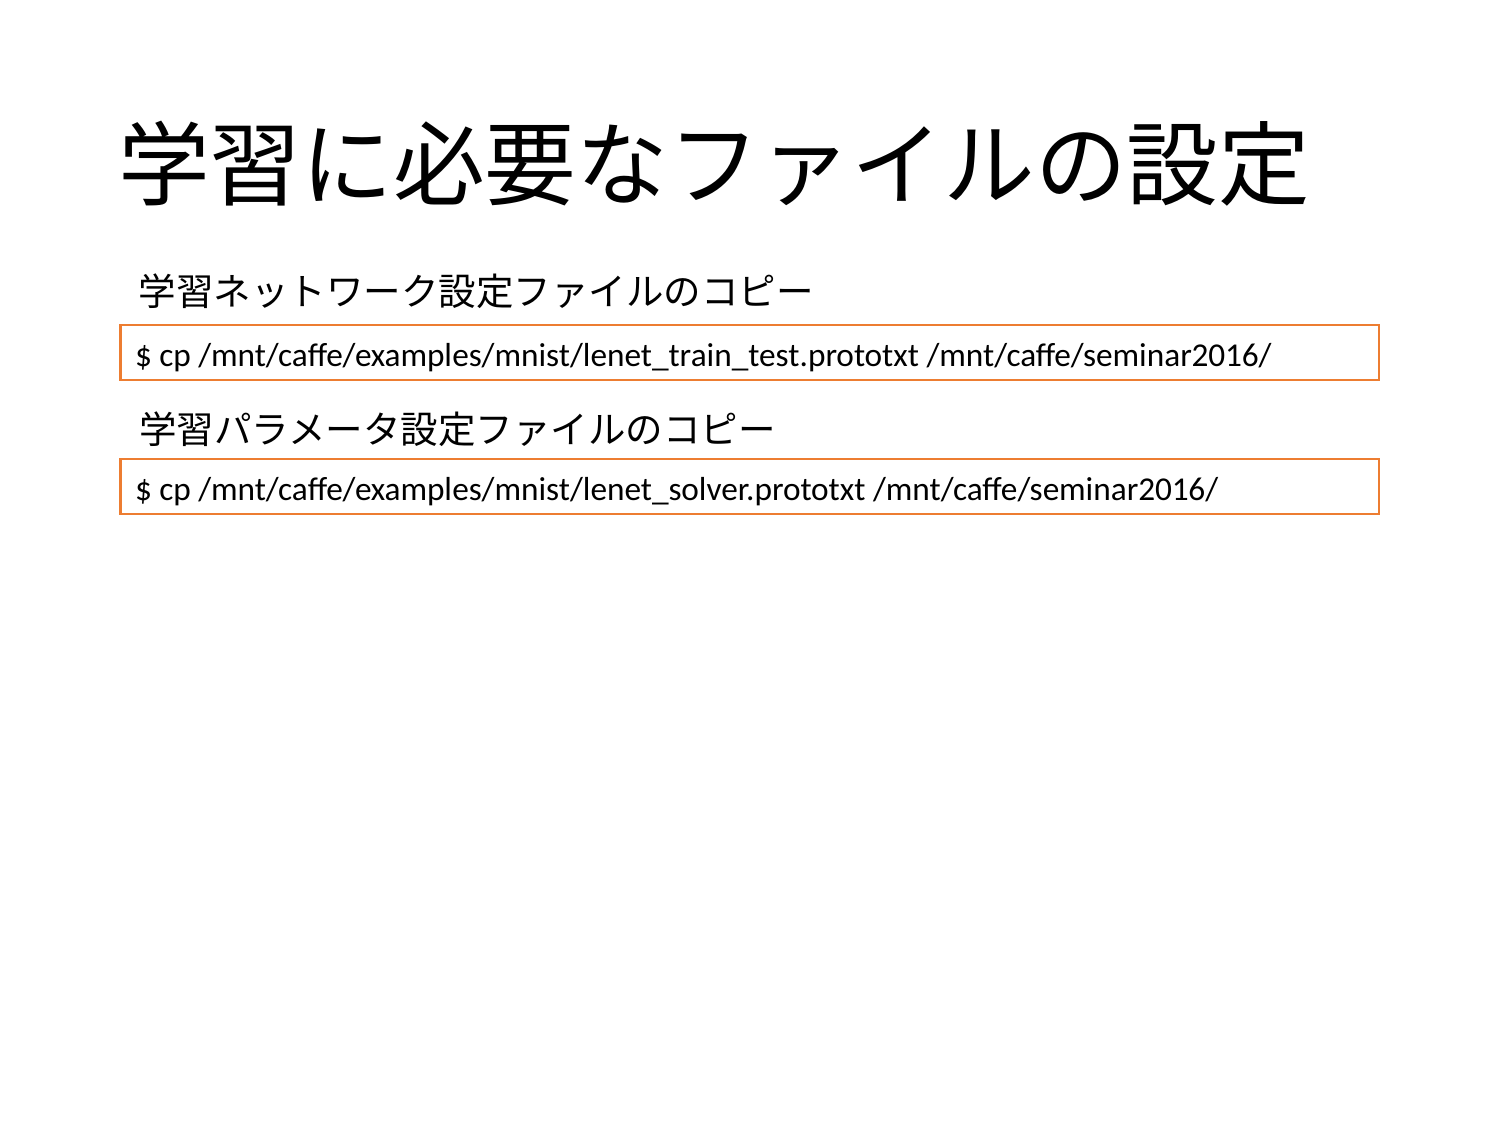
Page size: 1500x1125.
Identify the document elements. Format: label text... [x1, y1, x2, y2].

text_box $ cp /mnt/caffe/examples/mnist/lenet_train_test.prototxt /mnt/caffe/seminar2016/ [119, 324, 1380, 381]
text_box $ cp /mnt/caffe/examples/mnist/lenet_solver.prototxt /mnt/caffe/seminar2016/ [119, 458, 1380, 515]
text_box 学習ネットワーク設定ファイルのコピー [124, 260, 829, 321]
text_box 学習パラメータ設定ファイルのコピー [124, 398, 791, 459]
title 学習に必要なファイルの設定 [103, 59, 1397, 278]
